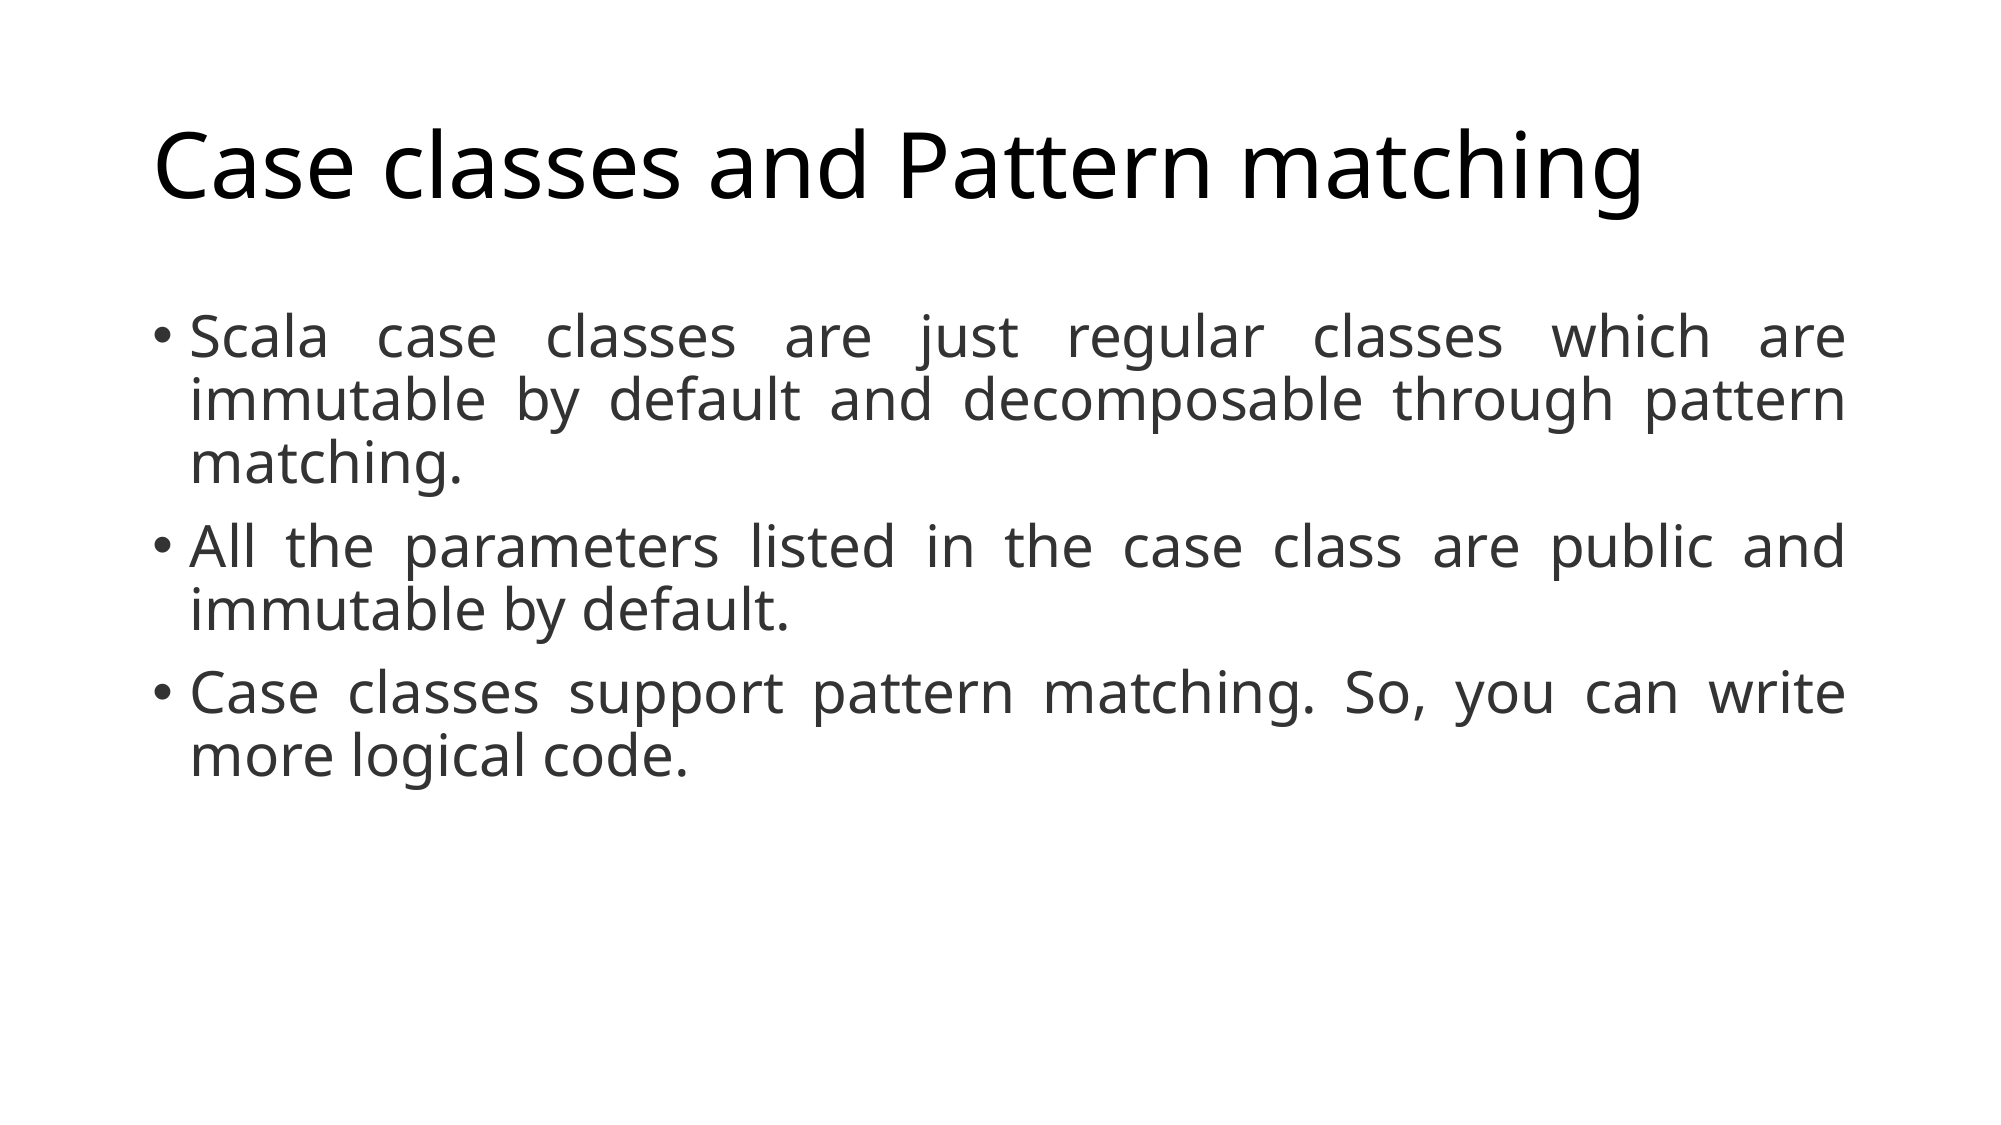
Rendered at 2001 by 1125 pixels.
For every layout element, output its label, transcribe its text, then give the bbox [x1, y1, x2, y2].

list Scala case classes are just regular classes which are immutable by default and decomposable through pattern matching. All the parameters listed in the case class are public and immutable by default. Case classes support pattern matching. So, you can write more logical code. [137, 299, 1863, 1014]
title Case classes and Pattern matching [137, 59, 1863, 278]
